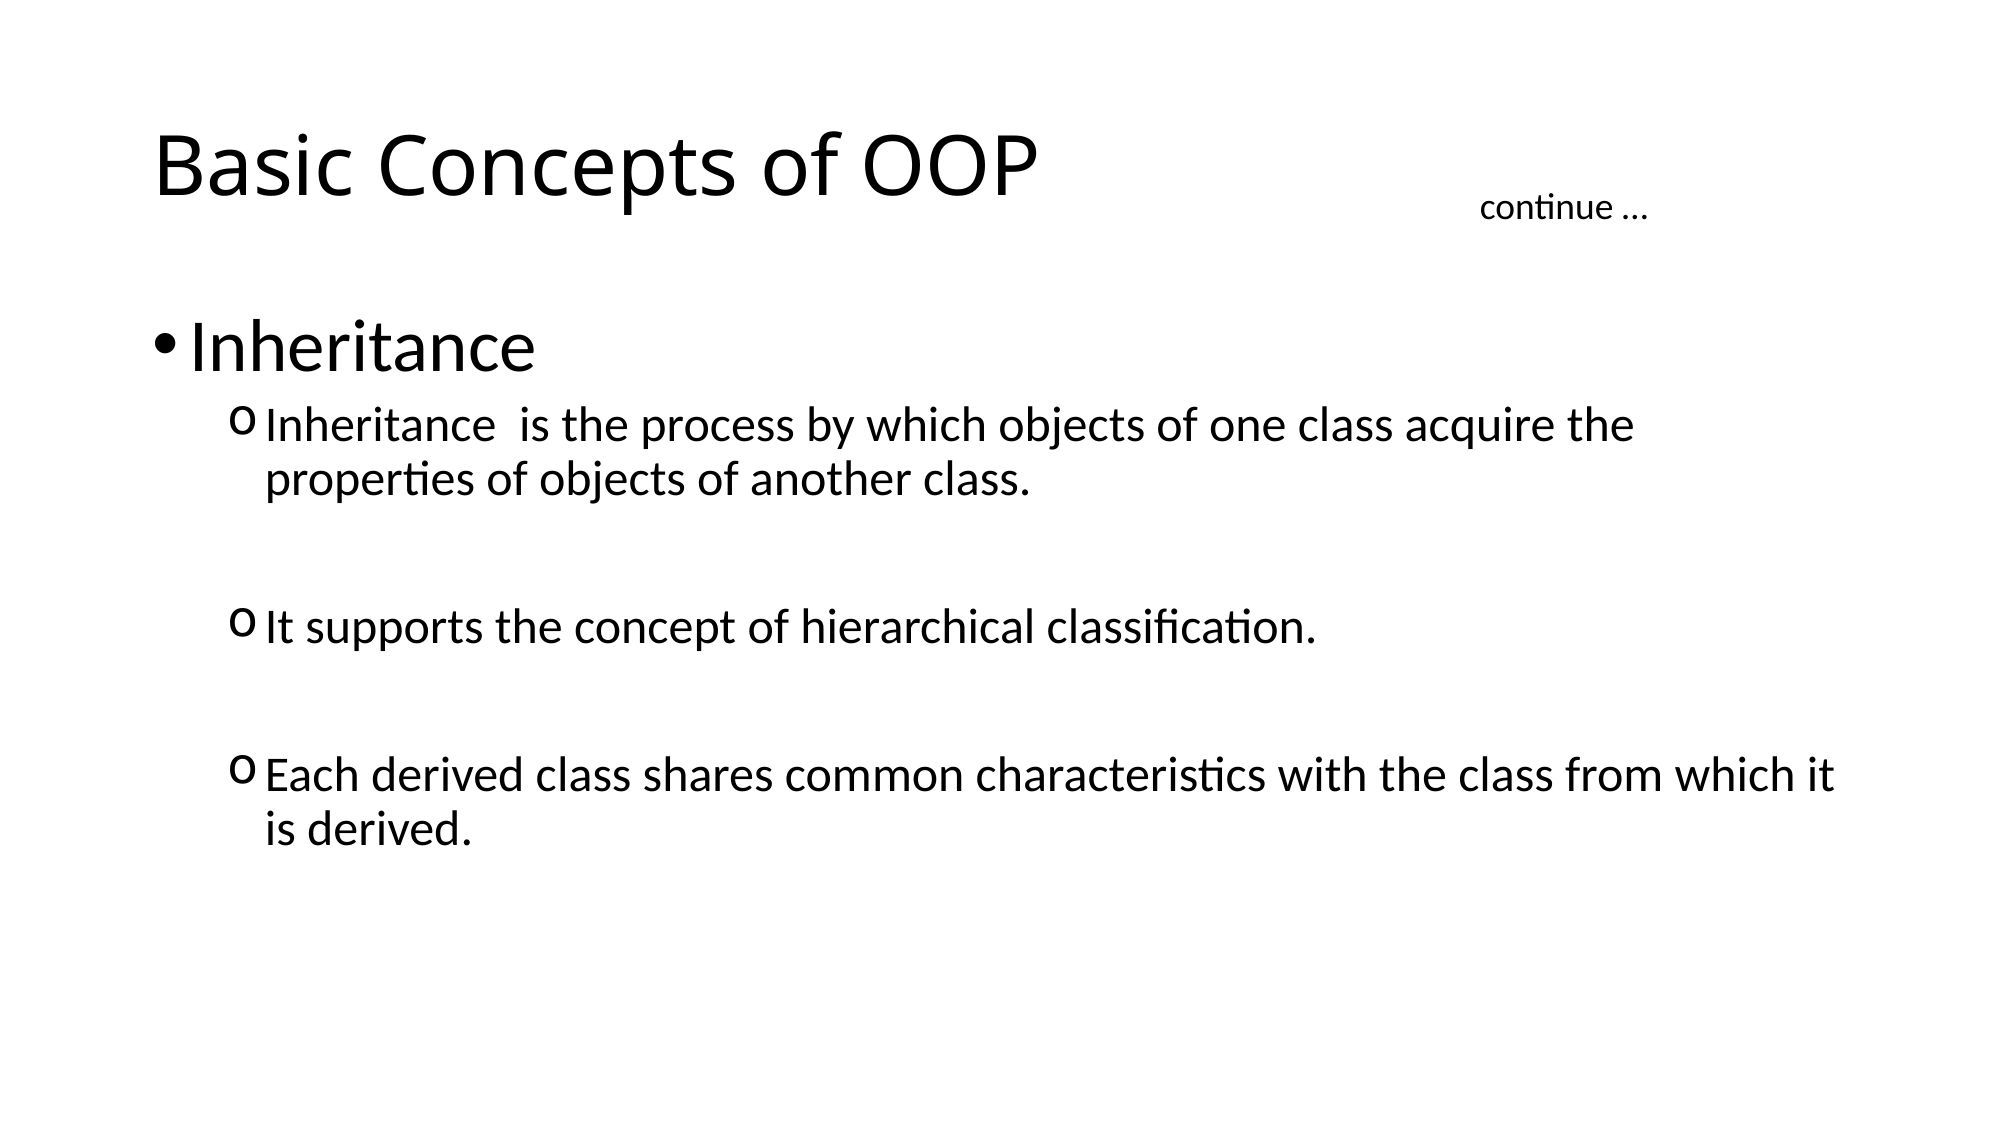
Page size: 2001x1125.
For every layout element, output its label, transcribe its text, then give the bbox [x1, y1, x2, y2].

list Inheritance Inheritance is the process by which objects of one class acquire the properties of objects of another class. It supports the concept of hierarchical classification. Each derived class shares common characteristics with the class from which it is derived. [137, 299, 1863, 1014]
text_box continue … [1465, 174, 1664, 235]
title Basic Concepts of OOP [137, 59, 1863, 278]
